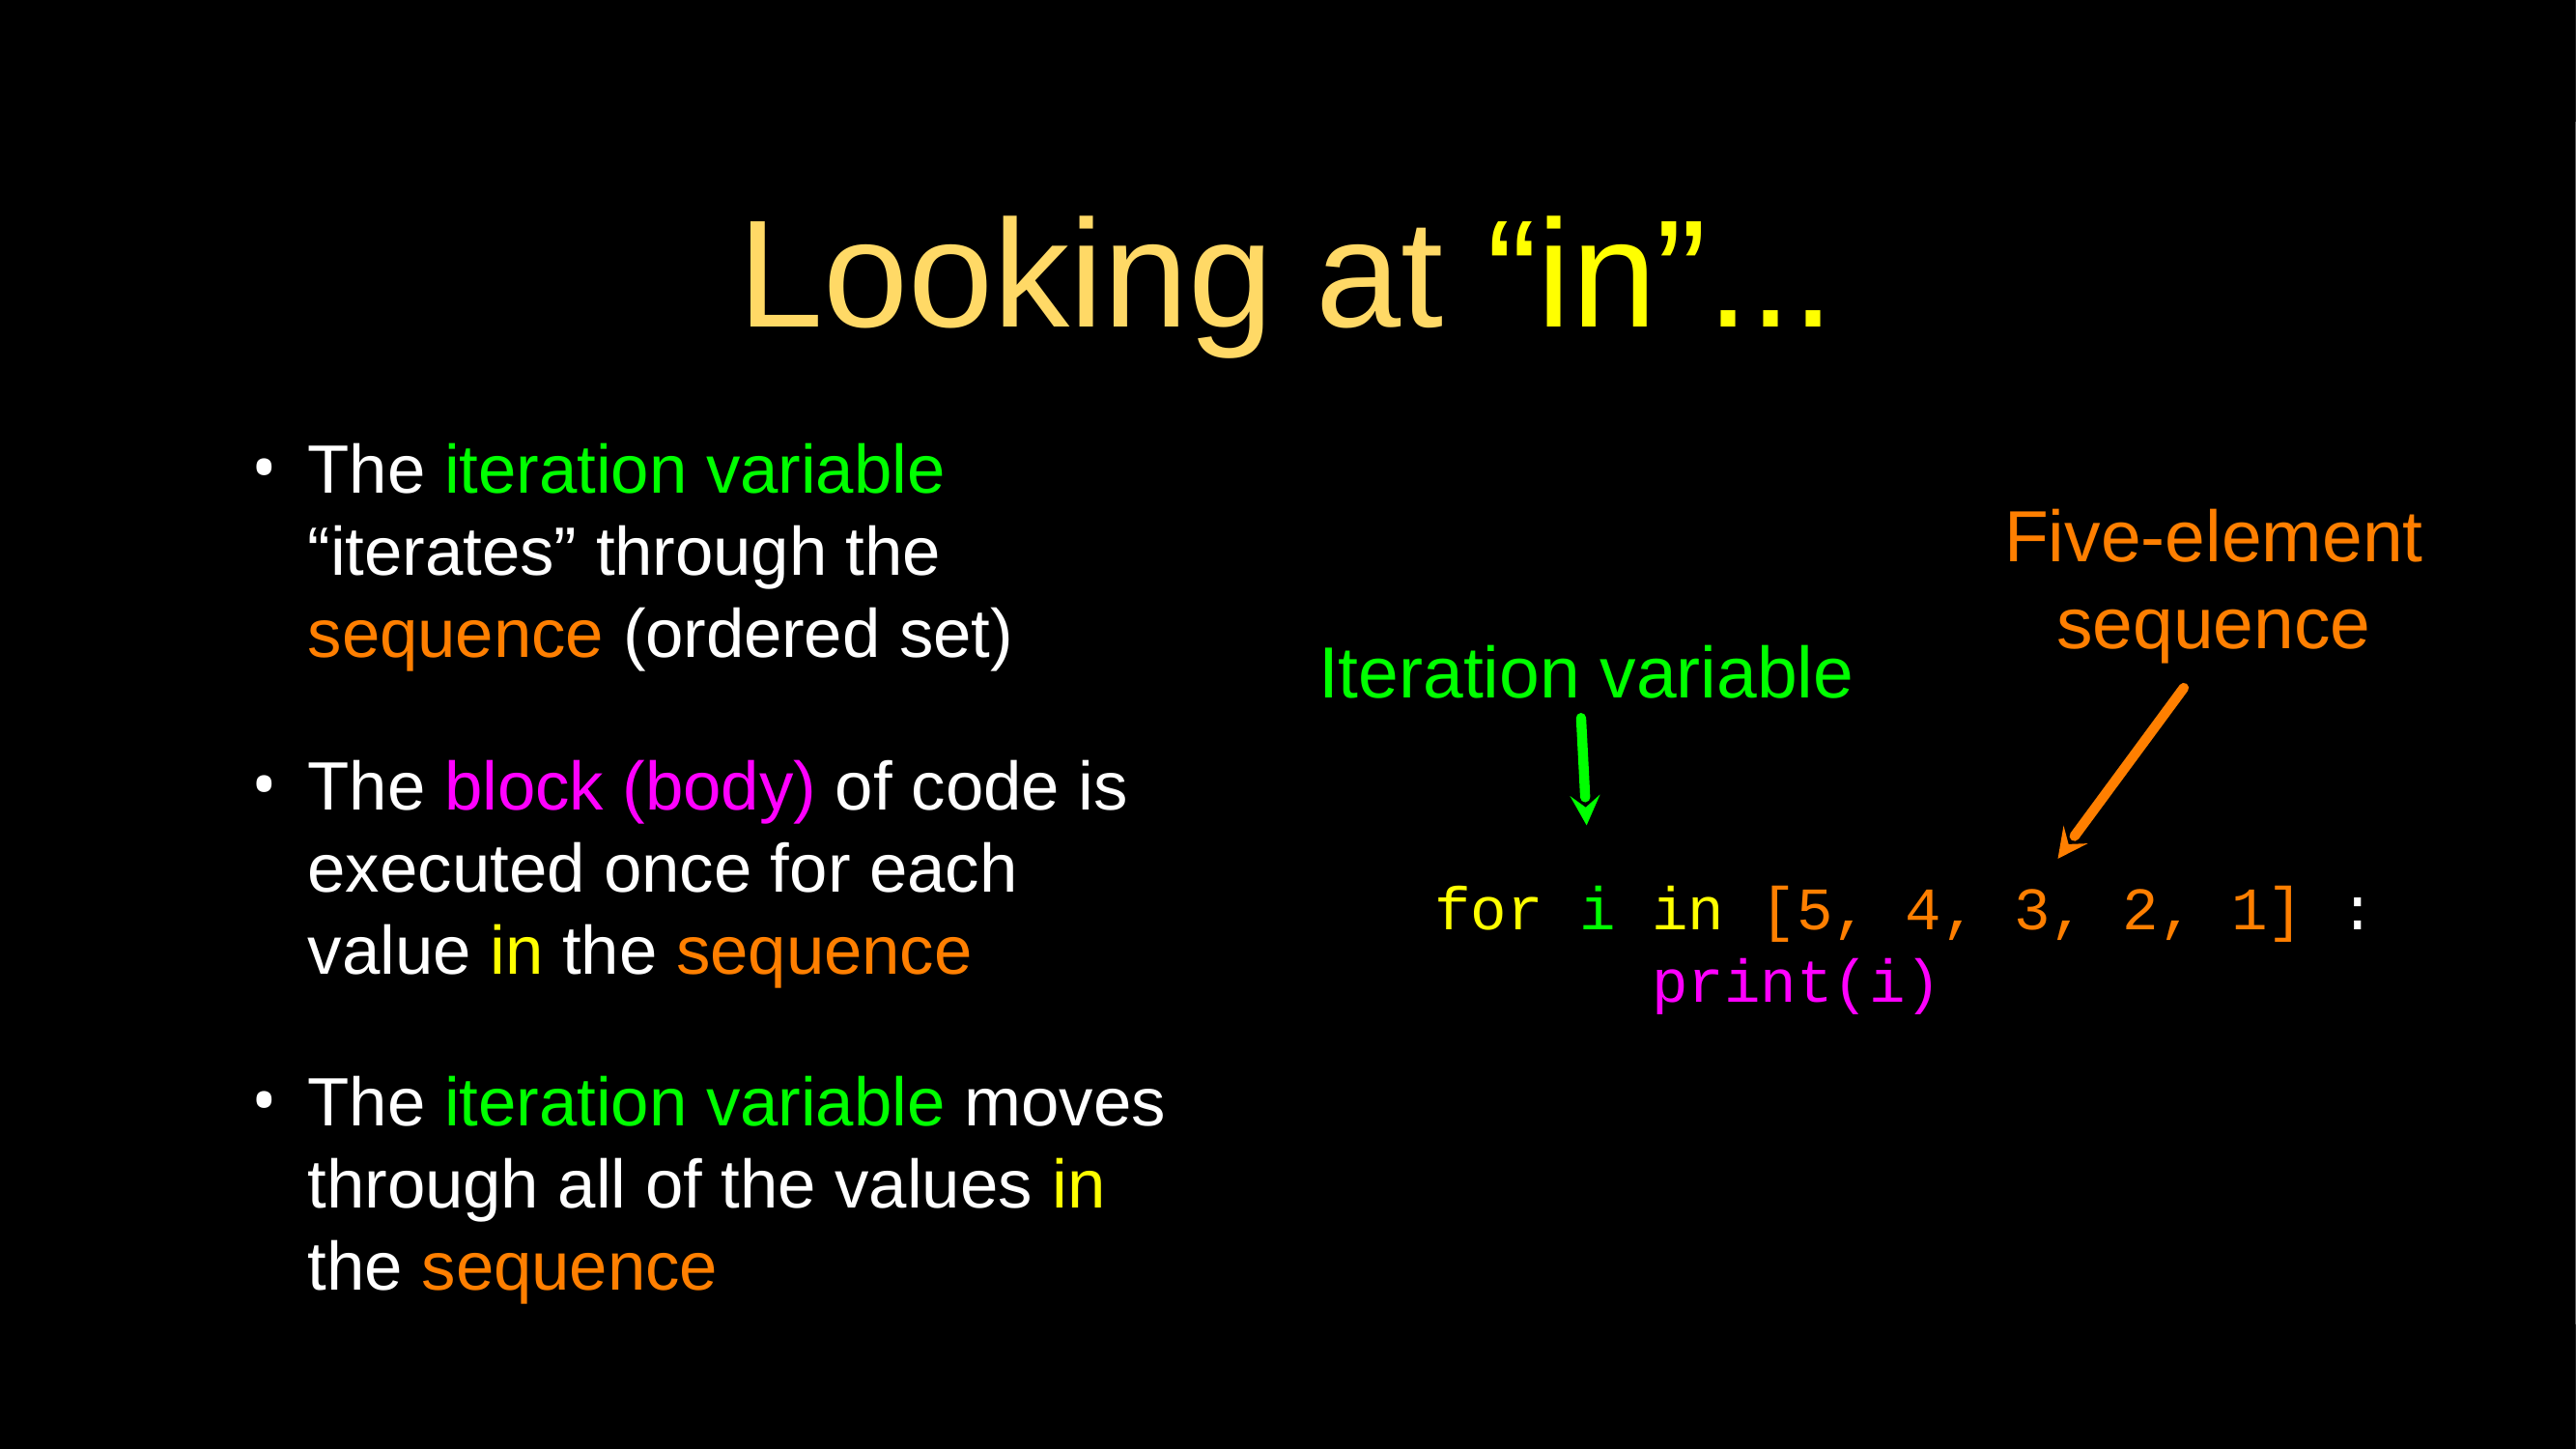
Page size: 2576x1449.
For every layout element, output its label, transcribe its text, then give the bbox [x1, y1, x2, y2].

list The iteration variable “iterates” through the sequence (ordered set) The block (body) of code is executed once for each value in the sequence The iteration variable moves through all of the values in the sequence [183, 412, 1196, 1317]
text_box Iteration variable [1313, 619, 1860, 719]
text_box for i in [5, 4, 3, 2, 1] : print(i) [1434, 837, 2444, 1048]
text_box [2057, 687, 2185, 860]
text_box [1580, 717, 1587, 826]
title Looking at “in”... [183, 129, 2391, 403]
text_box Five-element sequence [1899, 493, 2529, 659]
